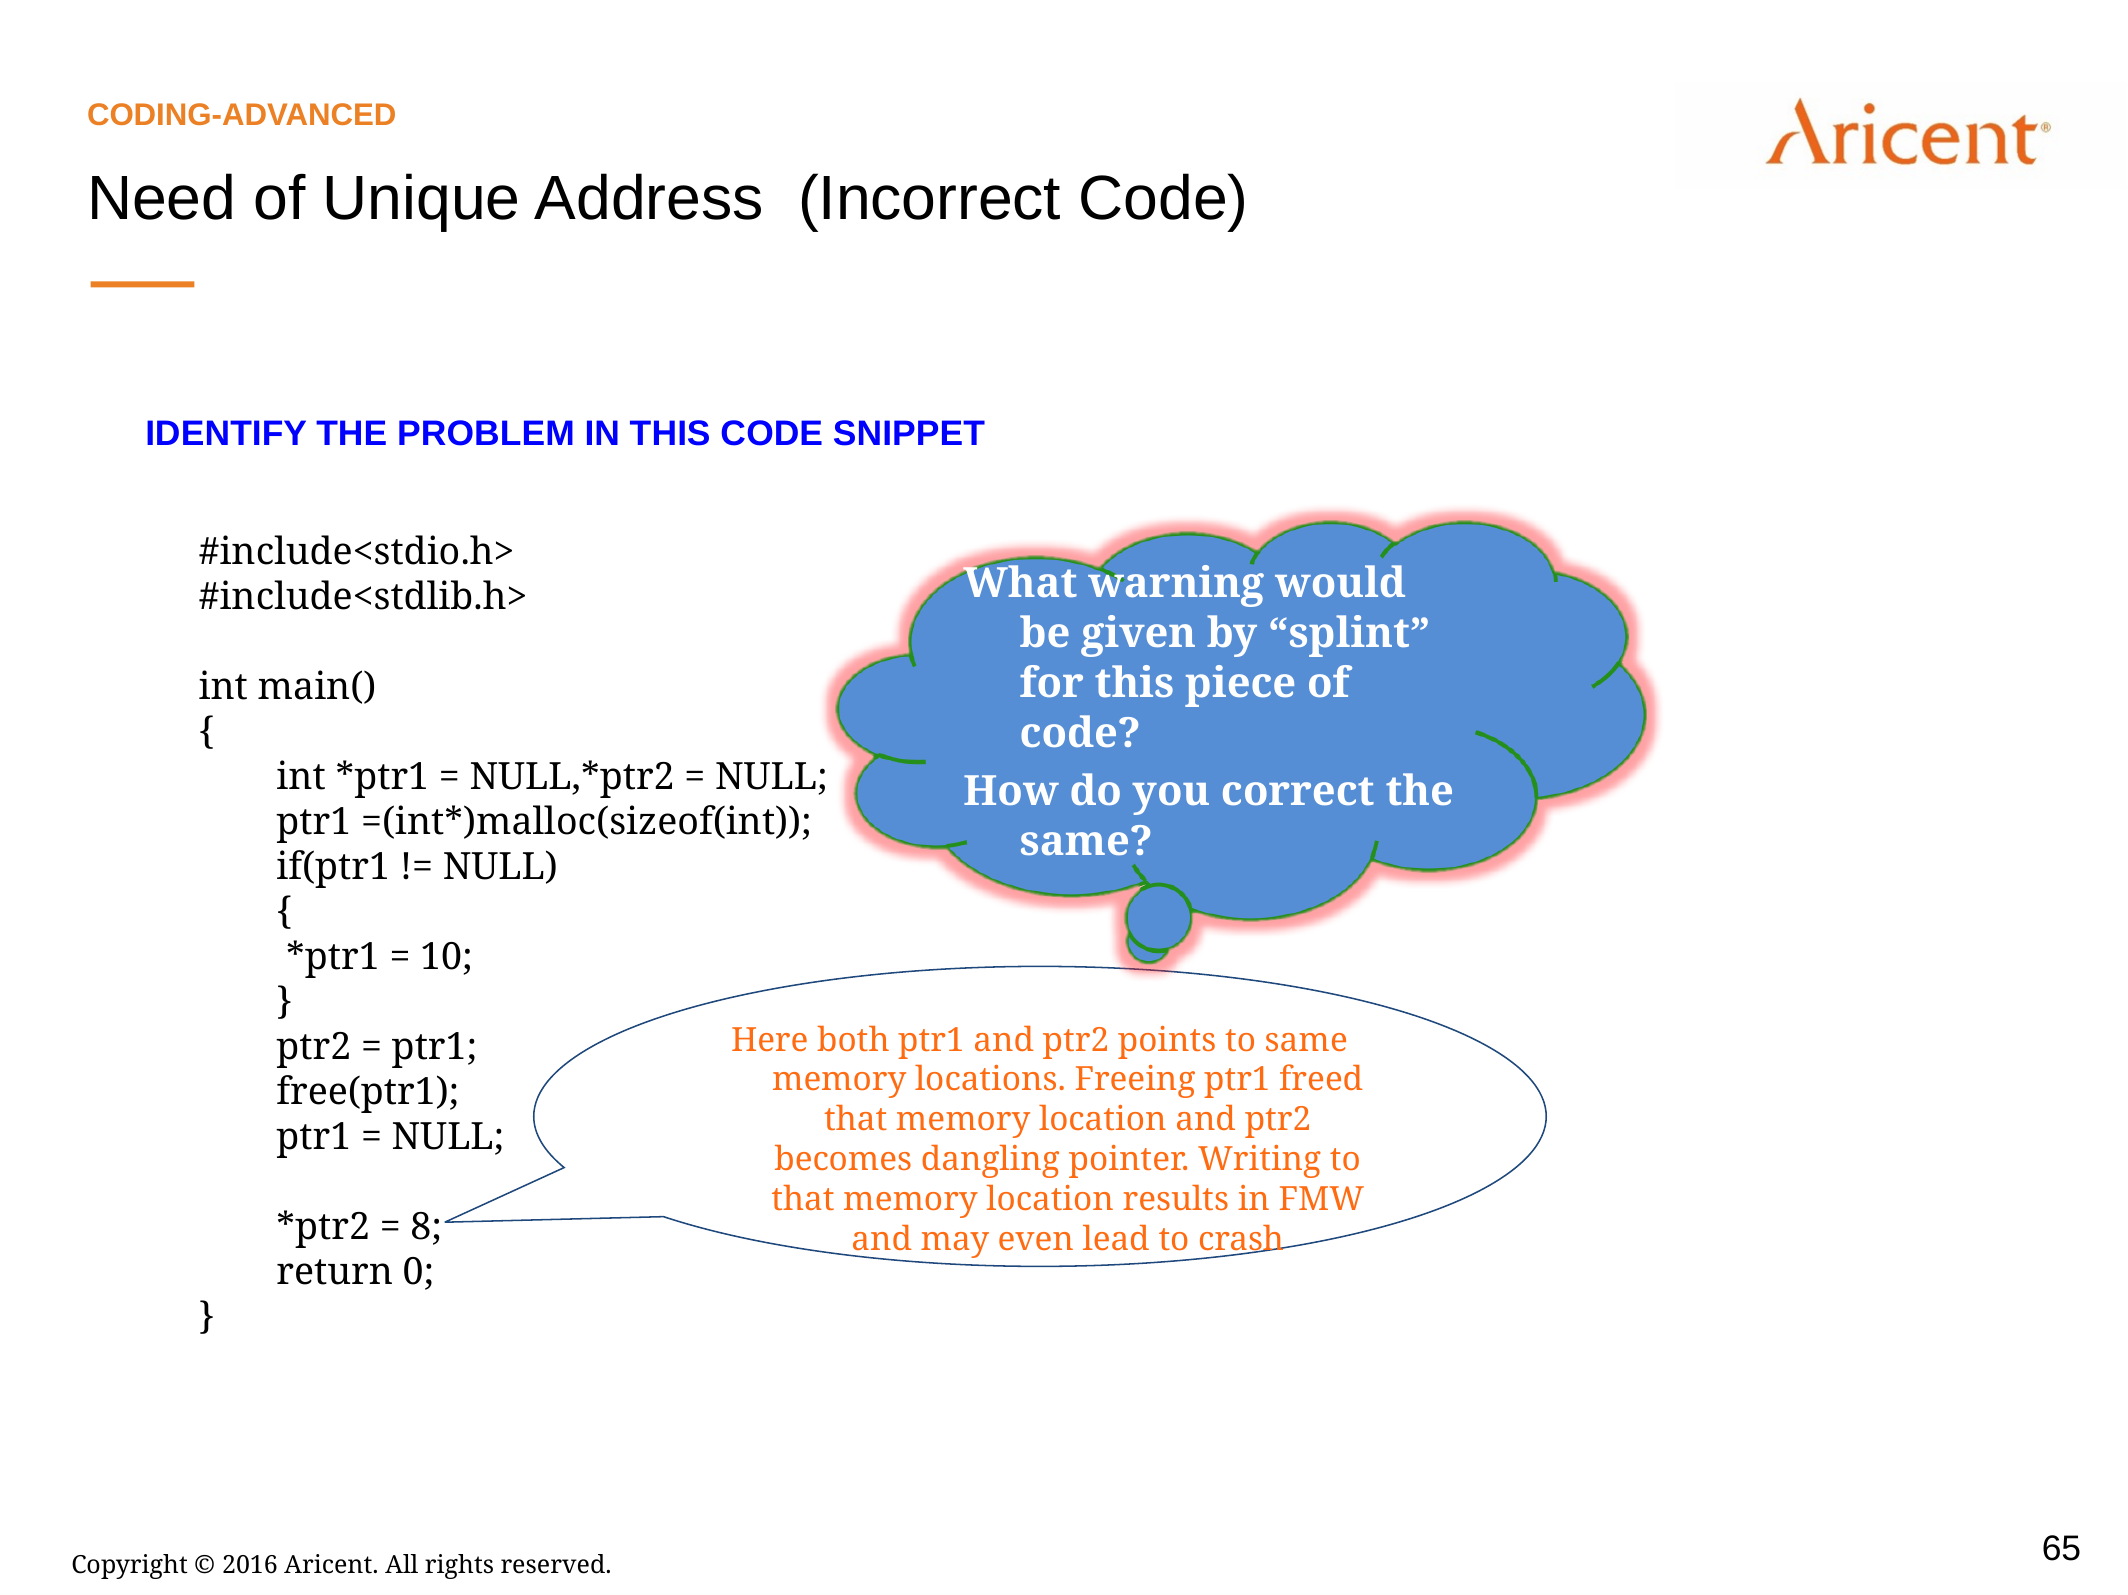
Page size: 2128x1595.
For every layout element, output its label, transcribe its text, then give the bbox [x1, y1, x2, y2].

list Identify the problem in this code snippet [130, 336, 1321, 461]
picture [1675, 82, 2128, 189]
list Coding-Advanced [72, 46, 1742, 140]
list Need of Unique Address (Incorrect Code) [72, 150, 1742, 277]
text_box What warning would be given by “splint” for this piece of code? How do you correct the same? [838, 523, 1645, 962]
text_box #include<stdio.h> #include<stdlib.h> int main() { int *ptr1 = NULL,*ptr2 = NULL; ptr1 =(int*)malloc(sizeof(int)); if(ptr1 != NULL) { *ptr1 = 10; } ptr2 = ptr1; free(ptr1); ptr1 = NULL; *ptr2 = 8; return 0; } [183, 519, 872, 1345]
text_box Here both ptr1 and ptr2 points to same memory locations. Freeing ptr1 freed that memory location and ptr2 becomes dangling pointer. Writing to that memory location results in FMW and may even lead to crash [444, 966, 1547, 1267]
